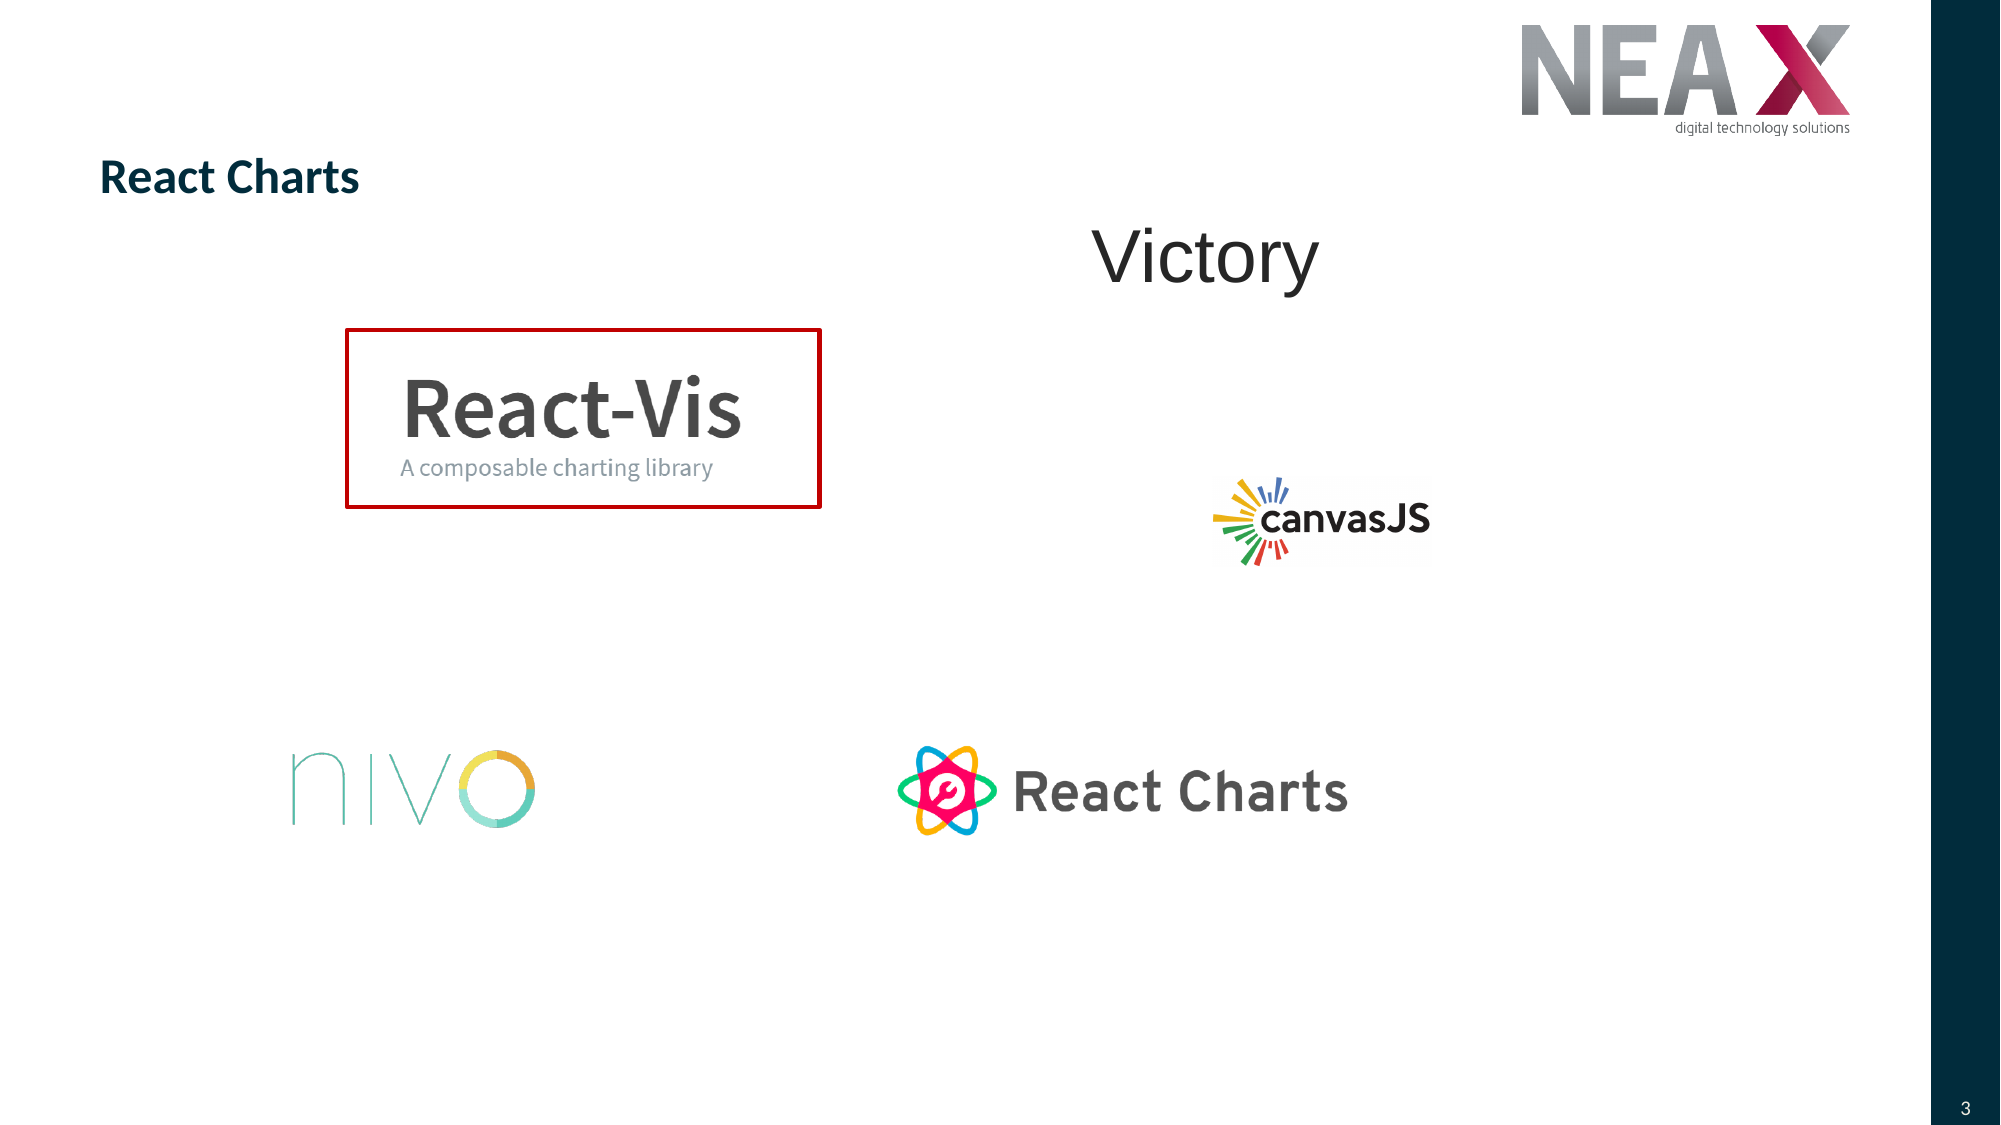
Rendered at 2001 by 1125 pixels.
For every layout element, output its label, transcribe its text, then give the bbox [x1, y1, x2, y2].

text_box [345, 504, 822, 509]
picture [881, 734, 1359, 844]
picture [290, 750, 535, 828]
text_box [345, 328, 822, 340]
picture [350, 337, 936, 500]
picture [1522, 25, 1850, 136]
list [1212, 476, 1432, 568]
title React Charts [99, 137, 1850, 200]
text_box Victory [1076, 199, 1349, 305]
